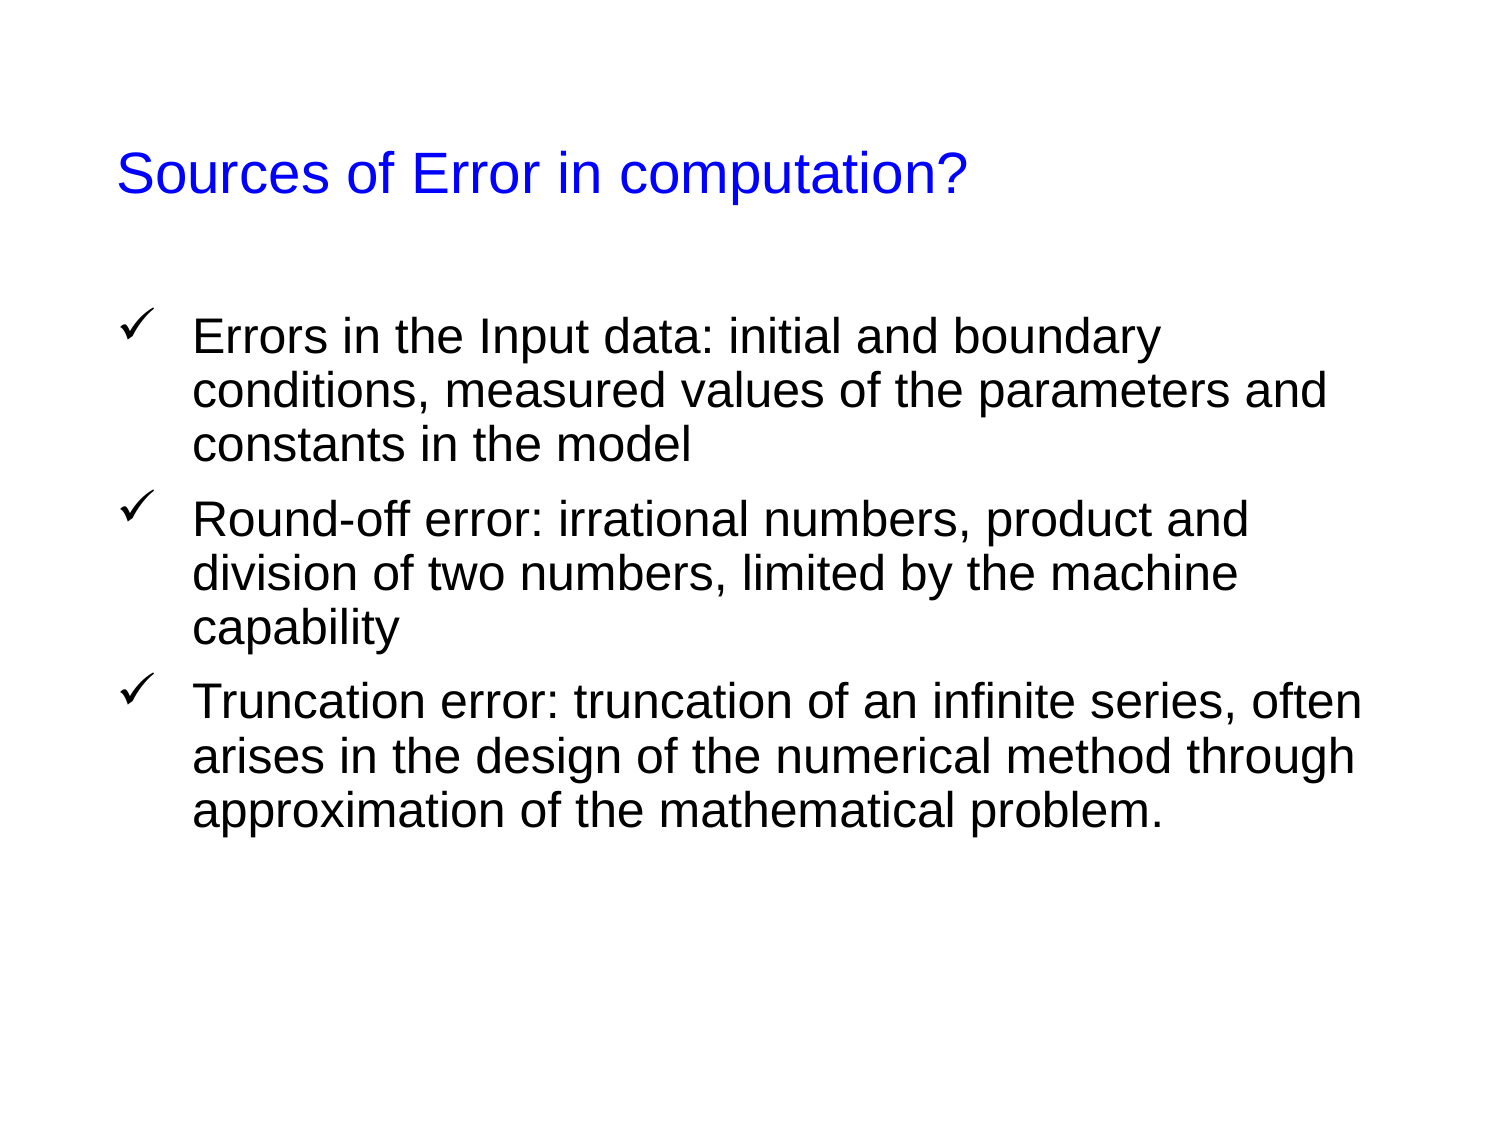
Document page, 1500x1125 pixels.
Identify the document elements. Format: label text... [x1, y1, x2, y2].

list Sources of Error in computation? Errors in the Input data: initial and boundary conditions, measured values of the parameters and constants in the model Round-off error: irrational numbers, product and division of two numbers, limited by the machine capability Truncation error: truncation of an infinite series, often arises in the design of the numerical method through approximation of the mathematical problem. [101, 135, 1420, 1040]
